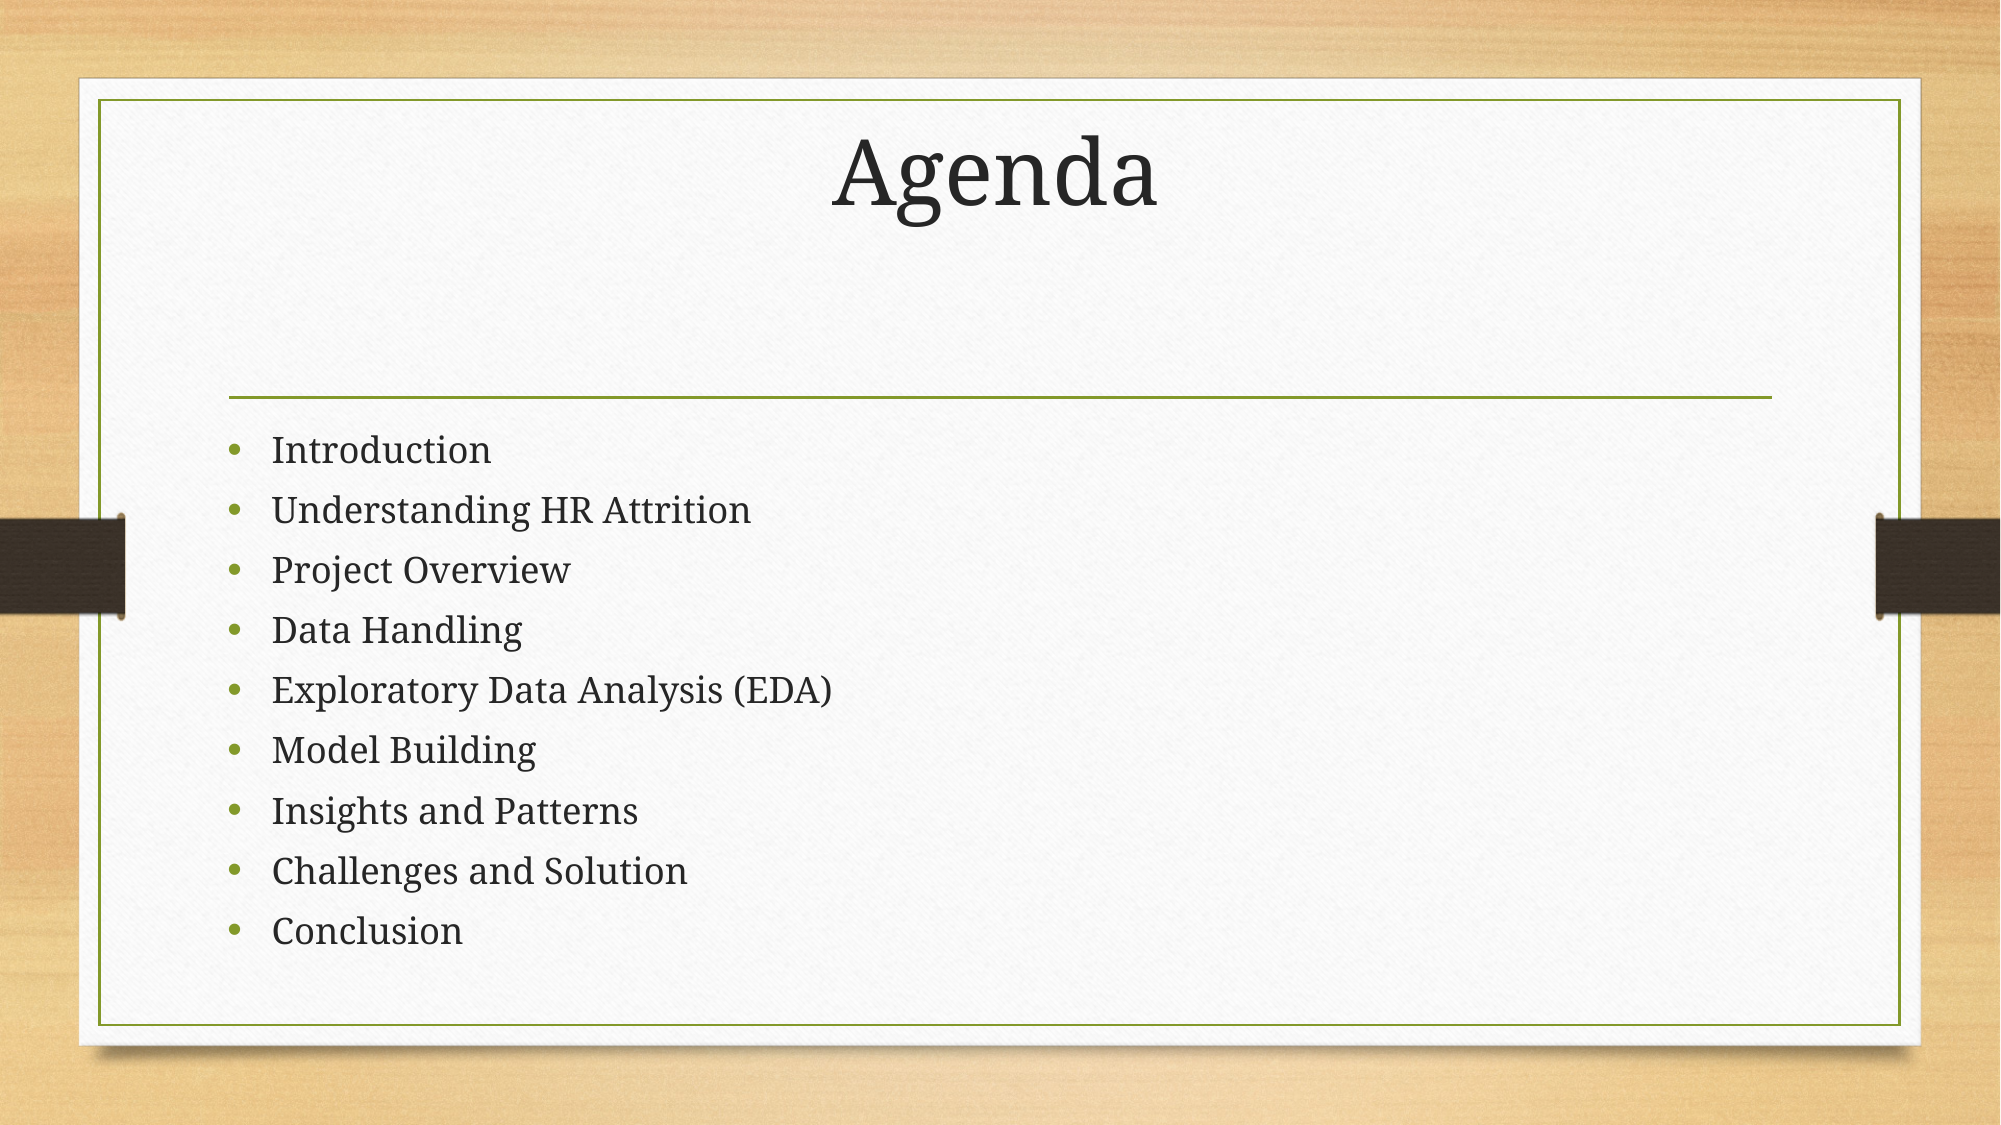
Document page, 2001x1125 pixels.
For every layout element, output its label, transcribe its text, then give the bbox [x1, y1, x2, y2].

list Introduction Understanding HR Attrition Project Overview Data Handling Exploratory Data Analysis (EDA) Model Building Insights and Patterns Challenges and Solution Conclusion [212, 419, 1788, 964]
picture [0, 0, 2001, 1125]
title Agenda [134, 59, 1860, 278]
